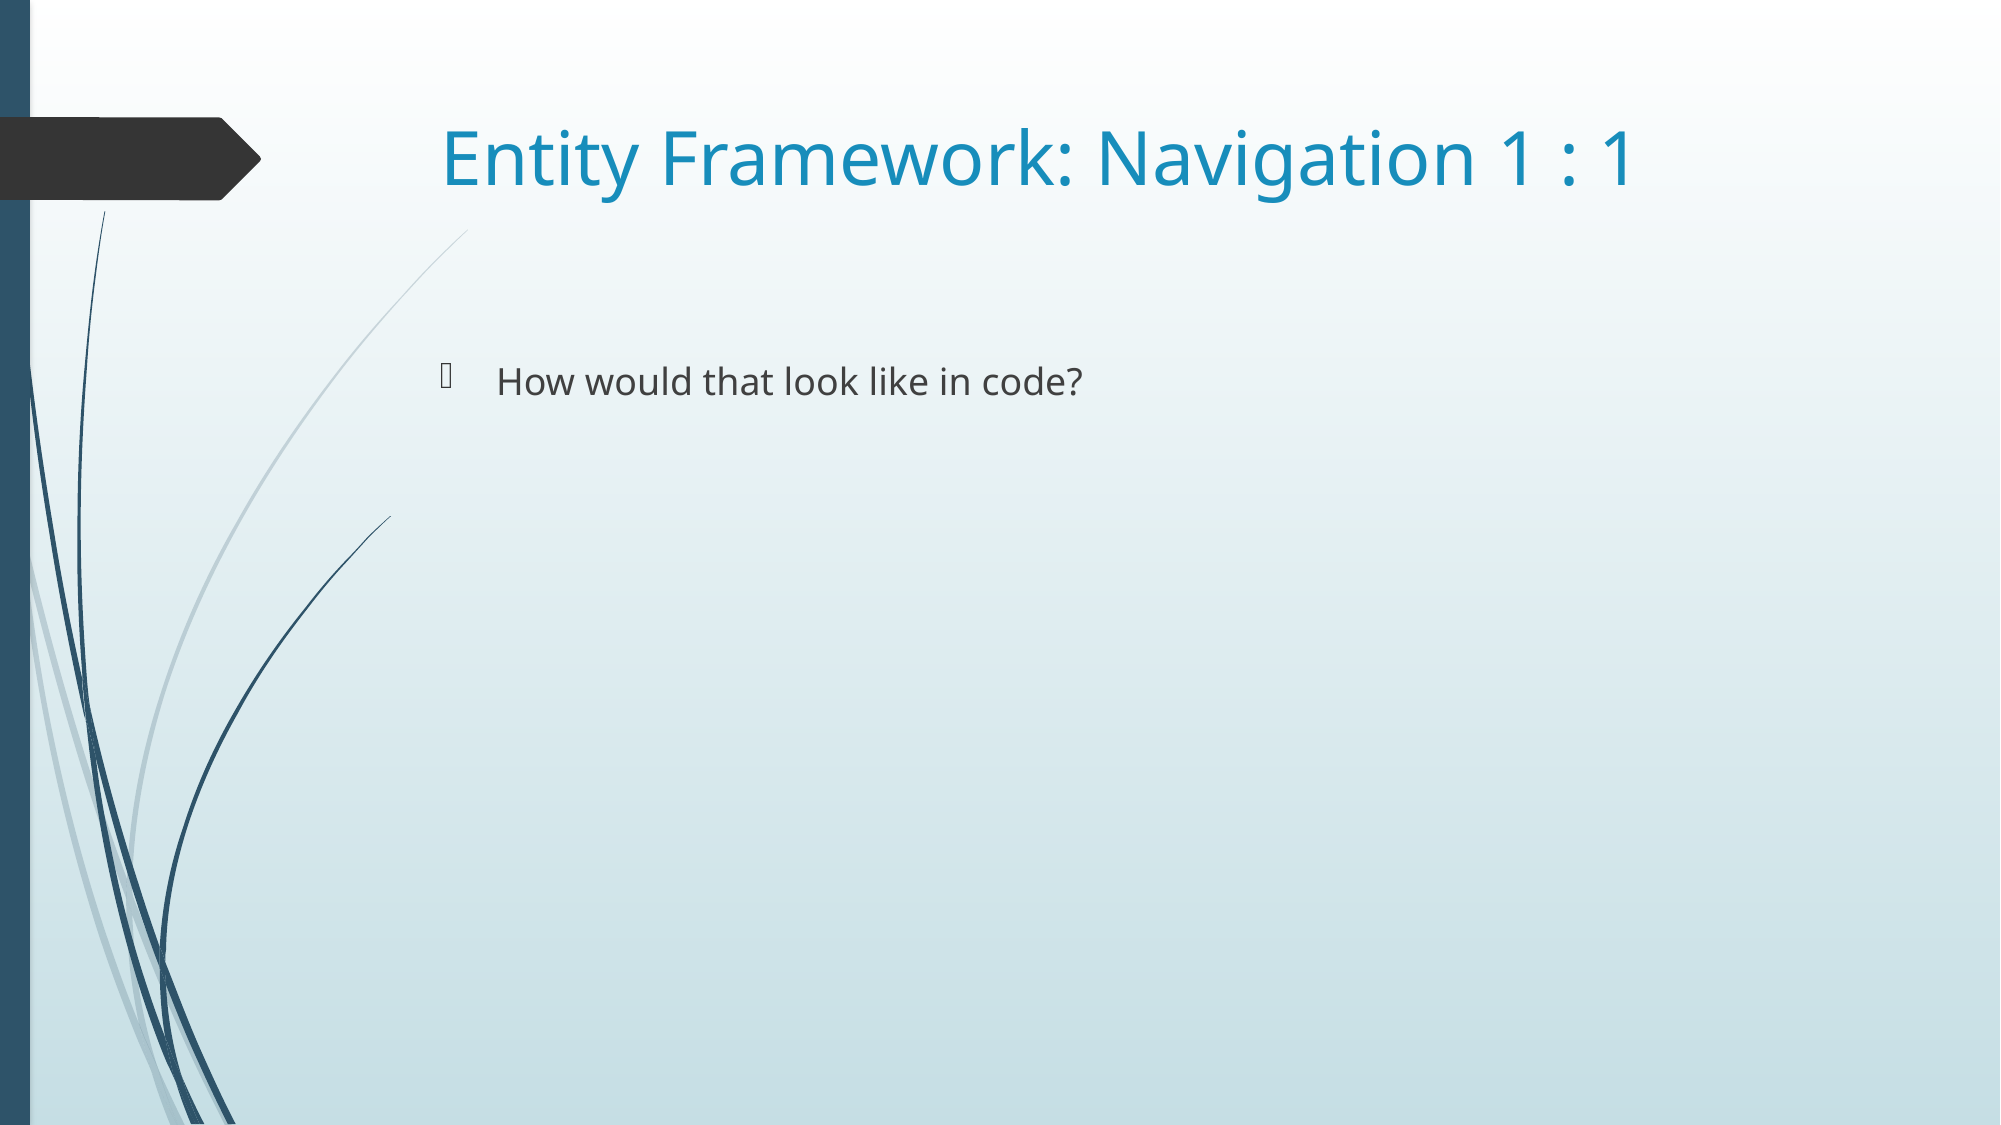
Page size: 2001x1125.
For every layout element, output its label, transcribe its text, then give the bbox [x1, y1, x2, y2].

list How would that look like in code? [424, 350, 1888, 970]
title Entity Framework: Navigation 1 : 1 [425, 102, 1888, 313]
